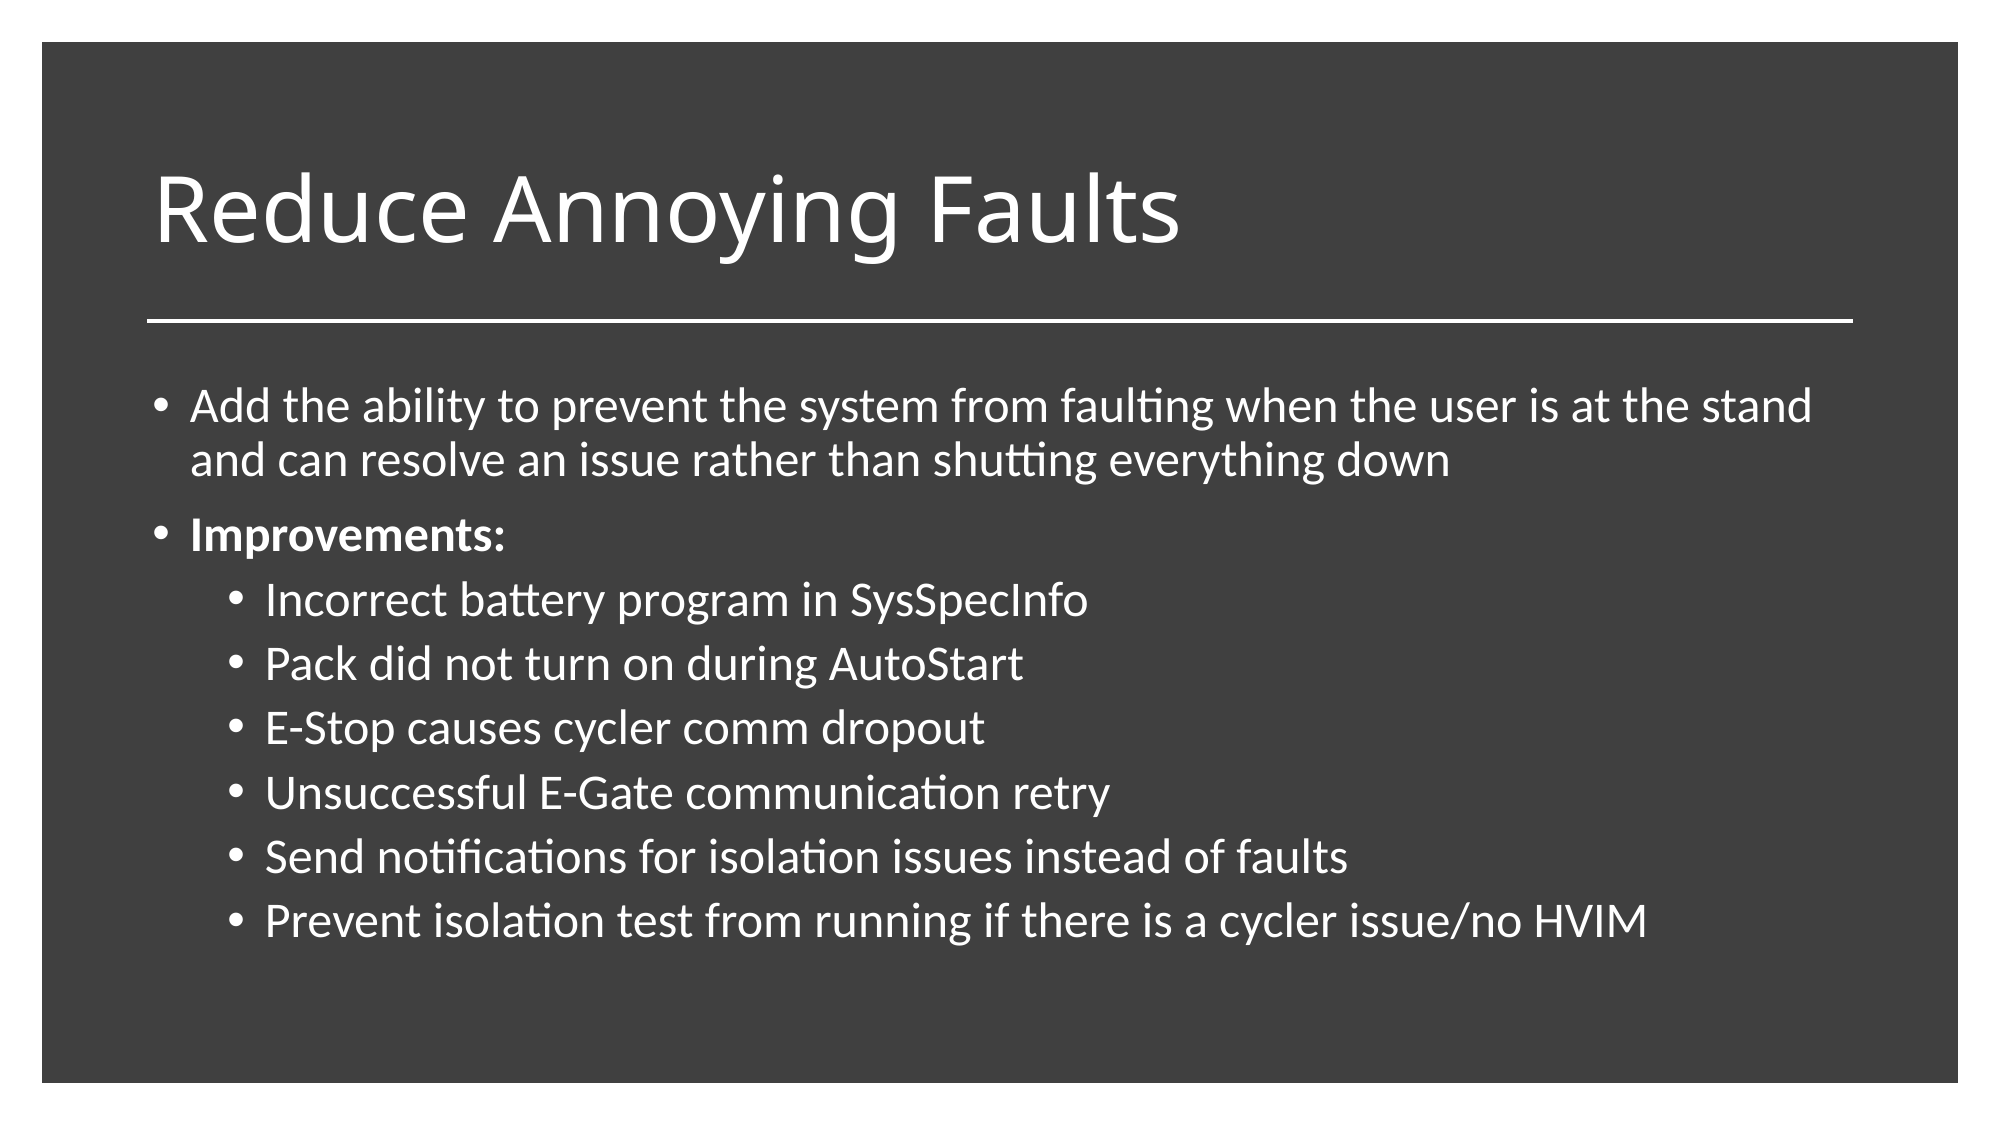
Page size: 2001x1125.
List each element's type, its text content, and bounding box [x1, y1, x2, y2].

list Add the ability to prevent the system from faulting when the user is at the stand and can resolve an issue rather than shutting everything down Improvements: Incorrect battery program in SysSpecInfo Pack did not turn on during AutoStart E-Stop causes cycler comm dropout Unsuccessful E-Gate communication retry Send notifications for isolation issues instead of faults Prevent isolation test from running if there is a cycler issue/no HVIM [137, 372, 1863, 973]
text_box [52, 51, 1948, 1073]
title Reduce Annoying Faults [137, 103, 1863, 322]
